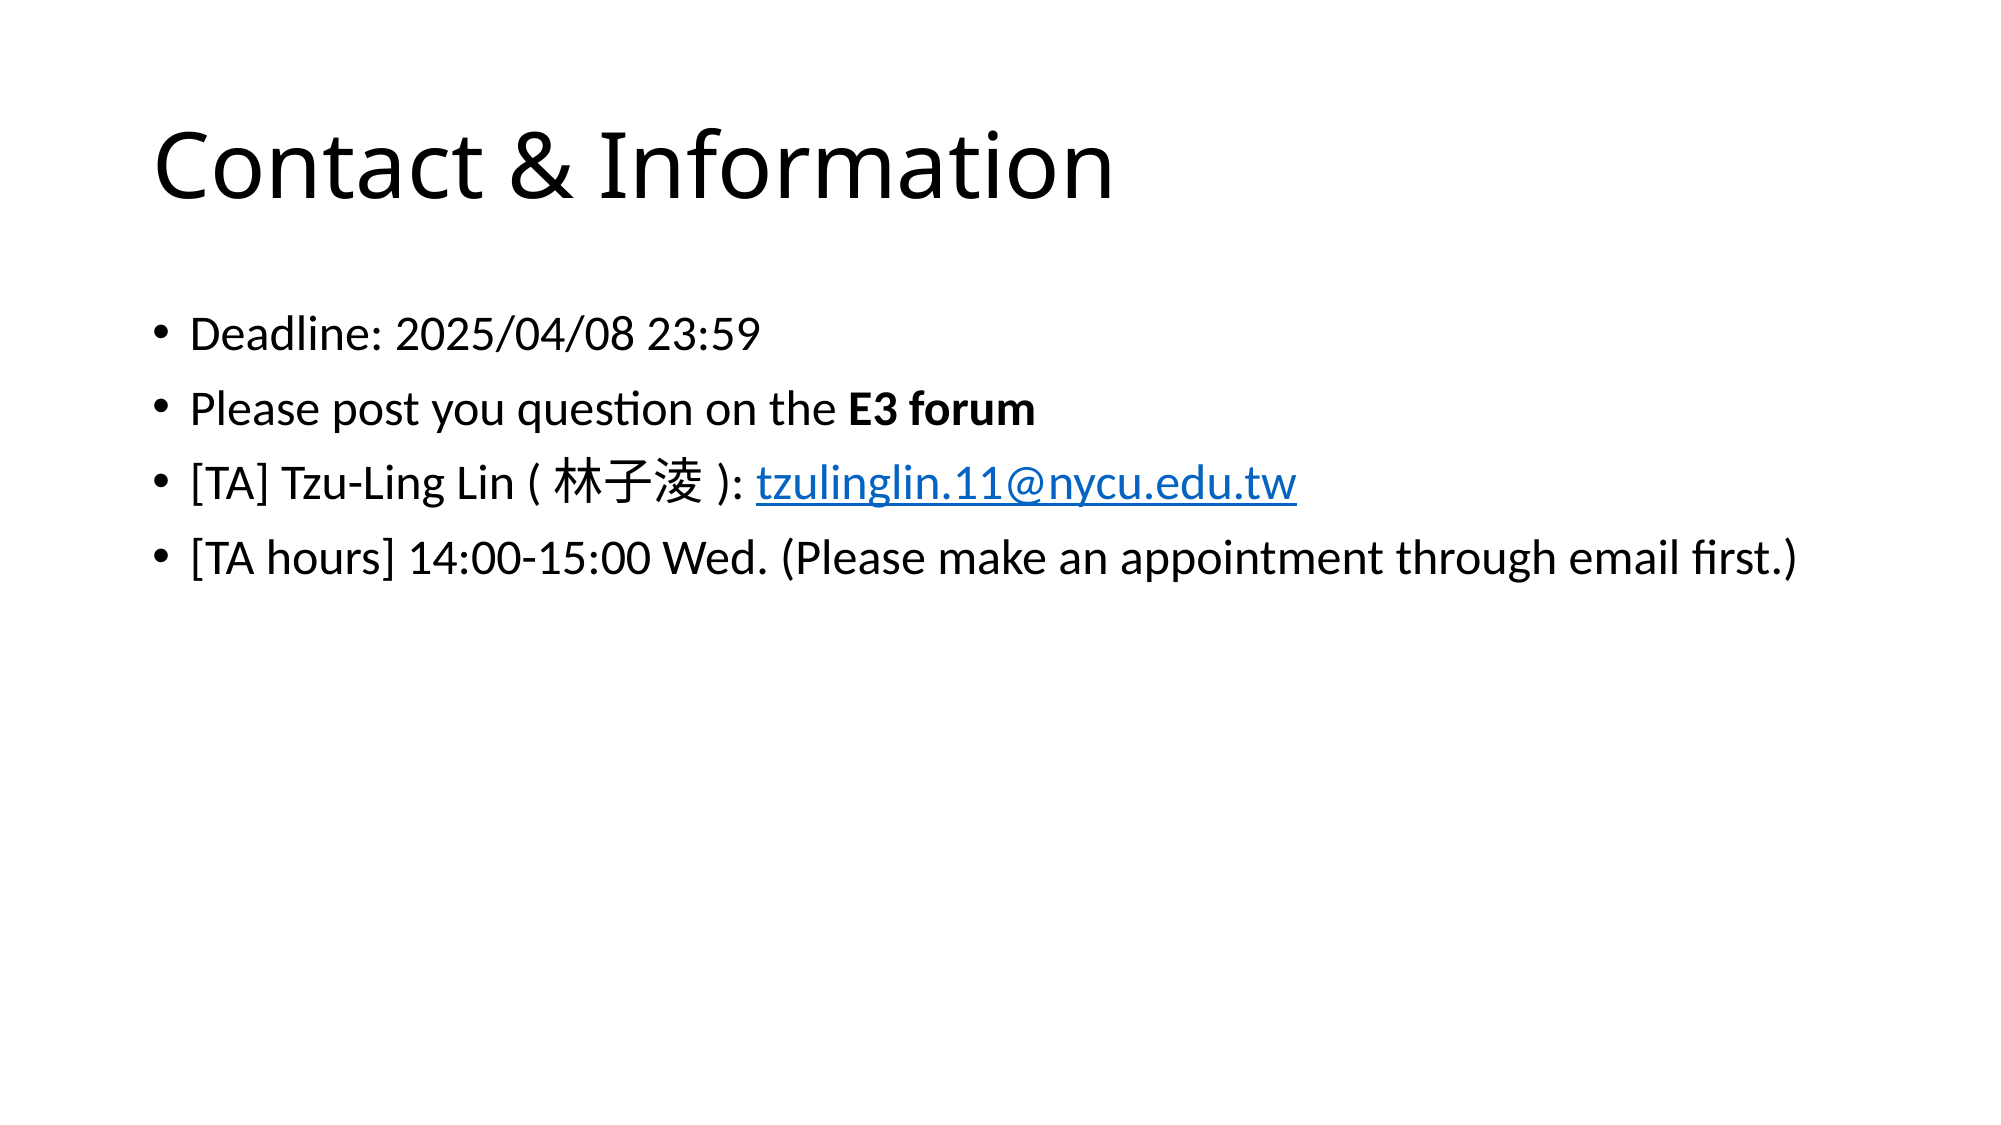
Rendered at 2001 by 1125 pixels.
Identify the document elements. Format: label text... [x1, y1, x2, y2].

title Contact & Information [137, 59, 1863, 278]
list Deadline: 2025/04/08 23:59 Please post you question on the E3 forum [TA] Tzu-Ling Lin (林子淩): tzulinglin.11@nycu.edu.tw [TA hours] 14:00-15:00 Wed. (Please make an appointment through email first.) [137, 299, 1955, 1014]
